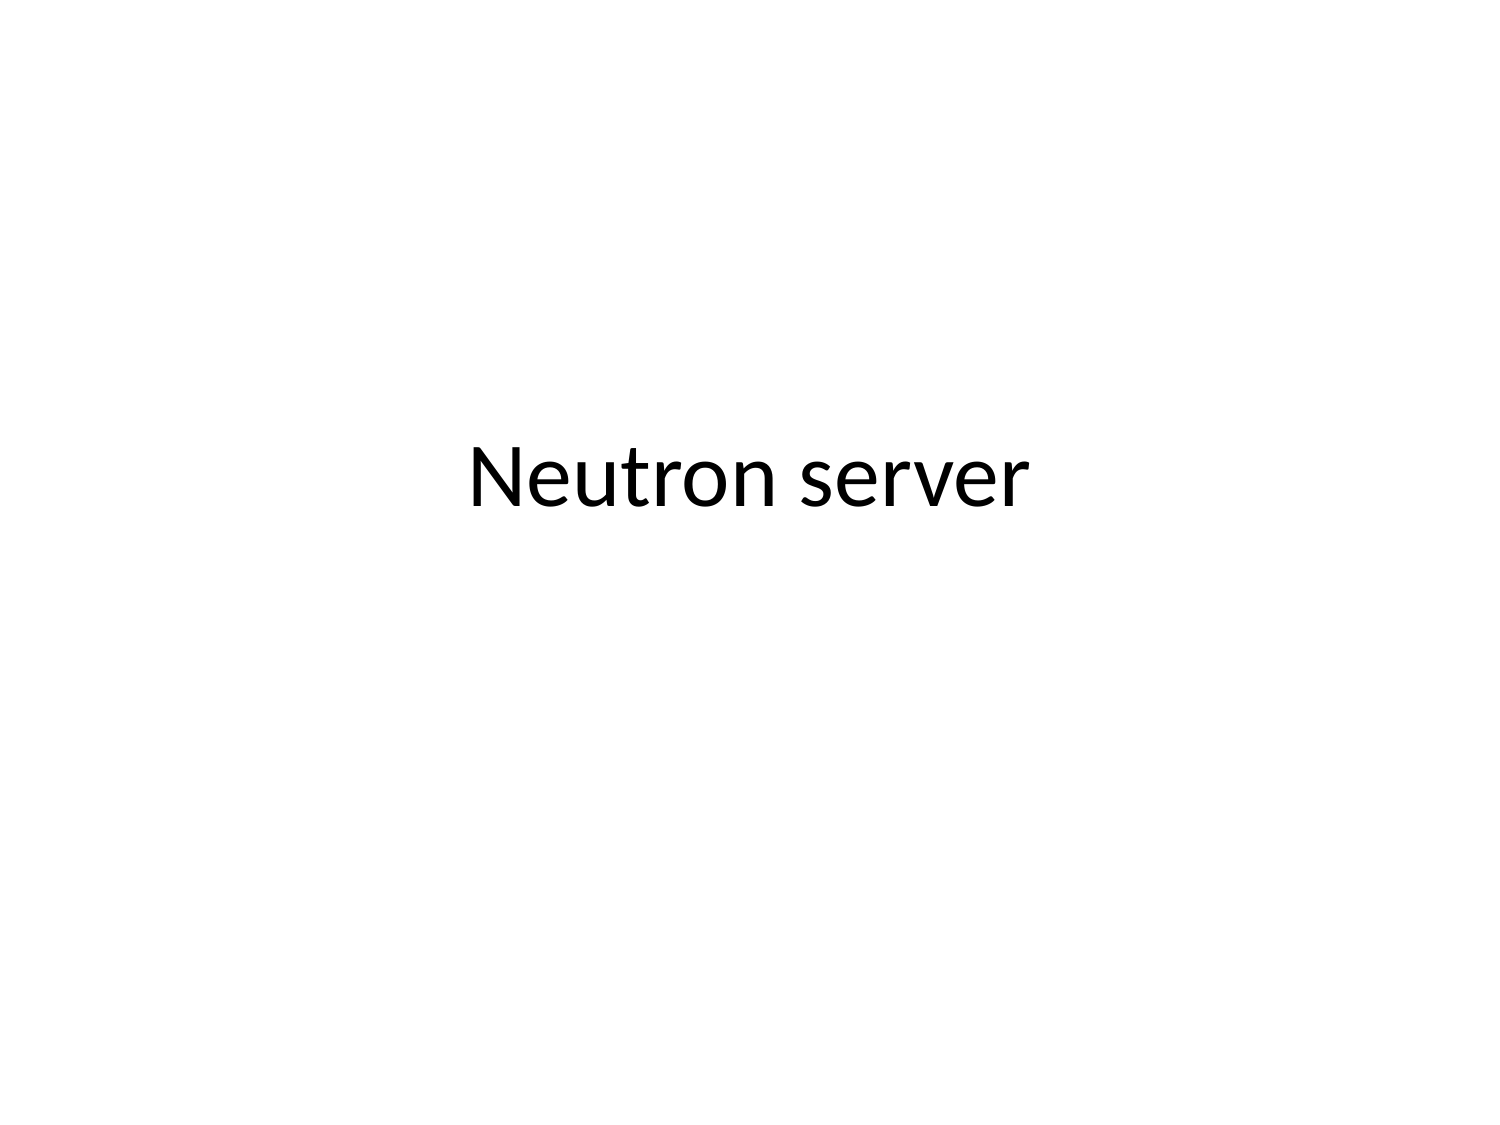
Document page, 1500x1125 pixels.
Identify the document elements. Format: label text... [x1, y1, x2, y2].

title Neutron server [112, 349, 1388, 591]
